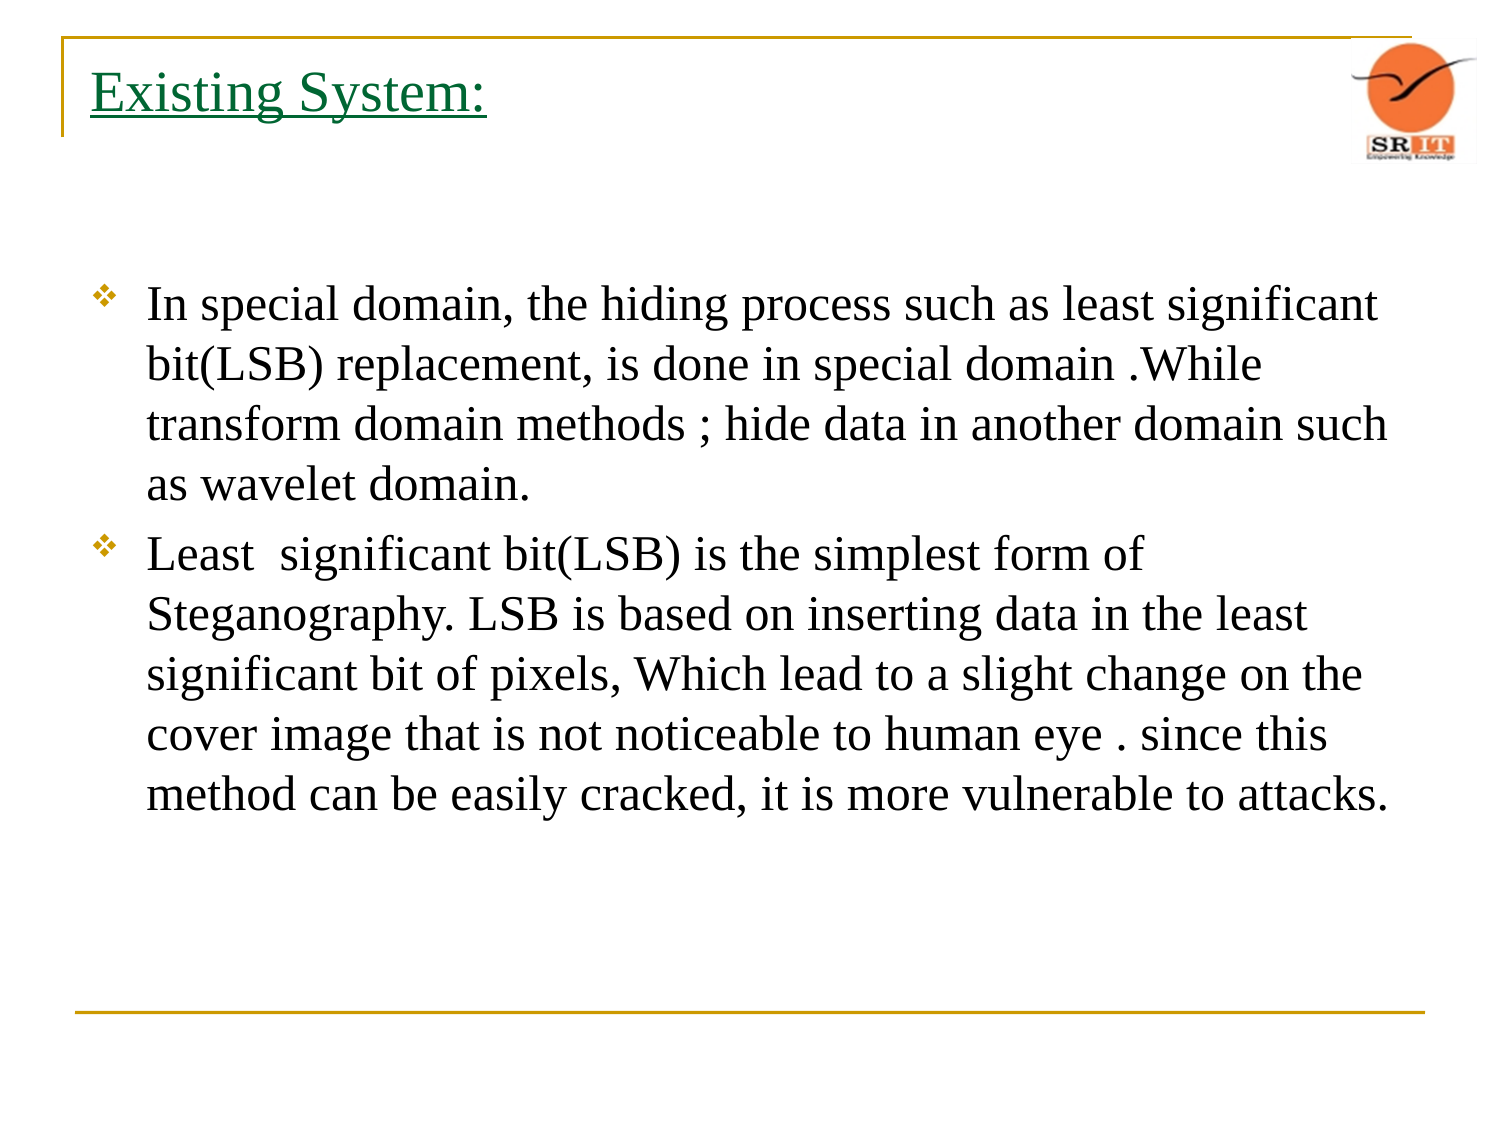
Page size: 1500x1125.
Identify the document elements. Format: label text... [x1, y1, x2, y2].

picture [1350, 37, 1478, 165]
list In special domain, the hiding process such as least significant bit(LSB) replacement, is done in special domain .While transform domain methods ; hide data in another domain such as wavelet domain. Least significant bit(LSB) is the simplest form of Steganography. LSB is based on inserting data in the least significant bit of pixels, Which lead to a slight change on the cover image that is not noticeable to human eye . since this method can be easily cracked, it is more vulnerable to attacks. [74, 262, 1426, 1006]
title Existing System: [74, 45, 1426, 233]
